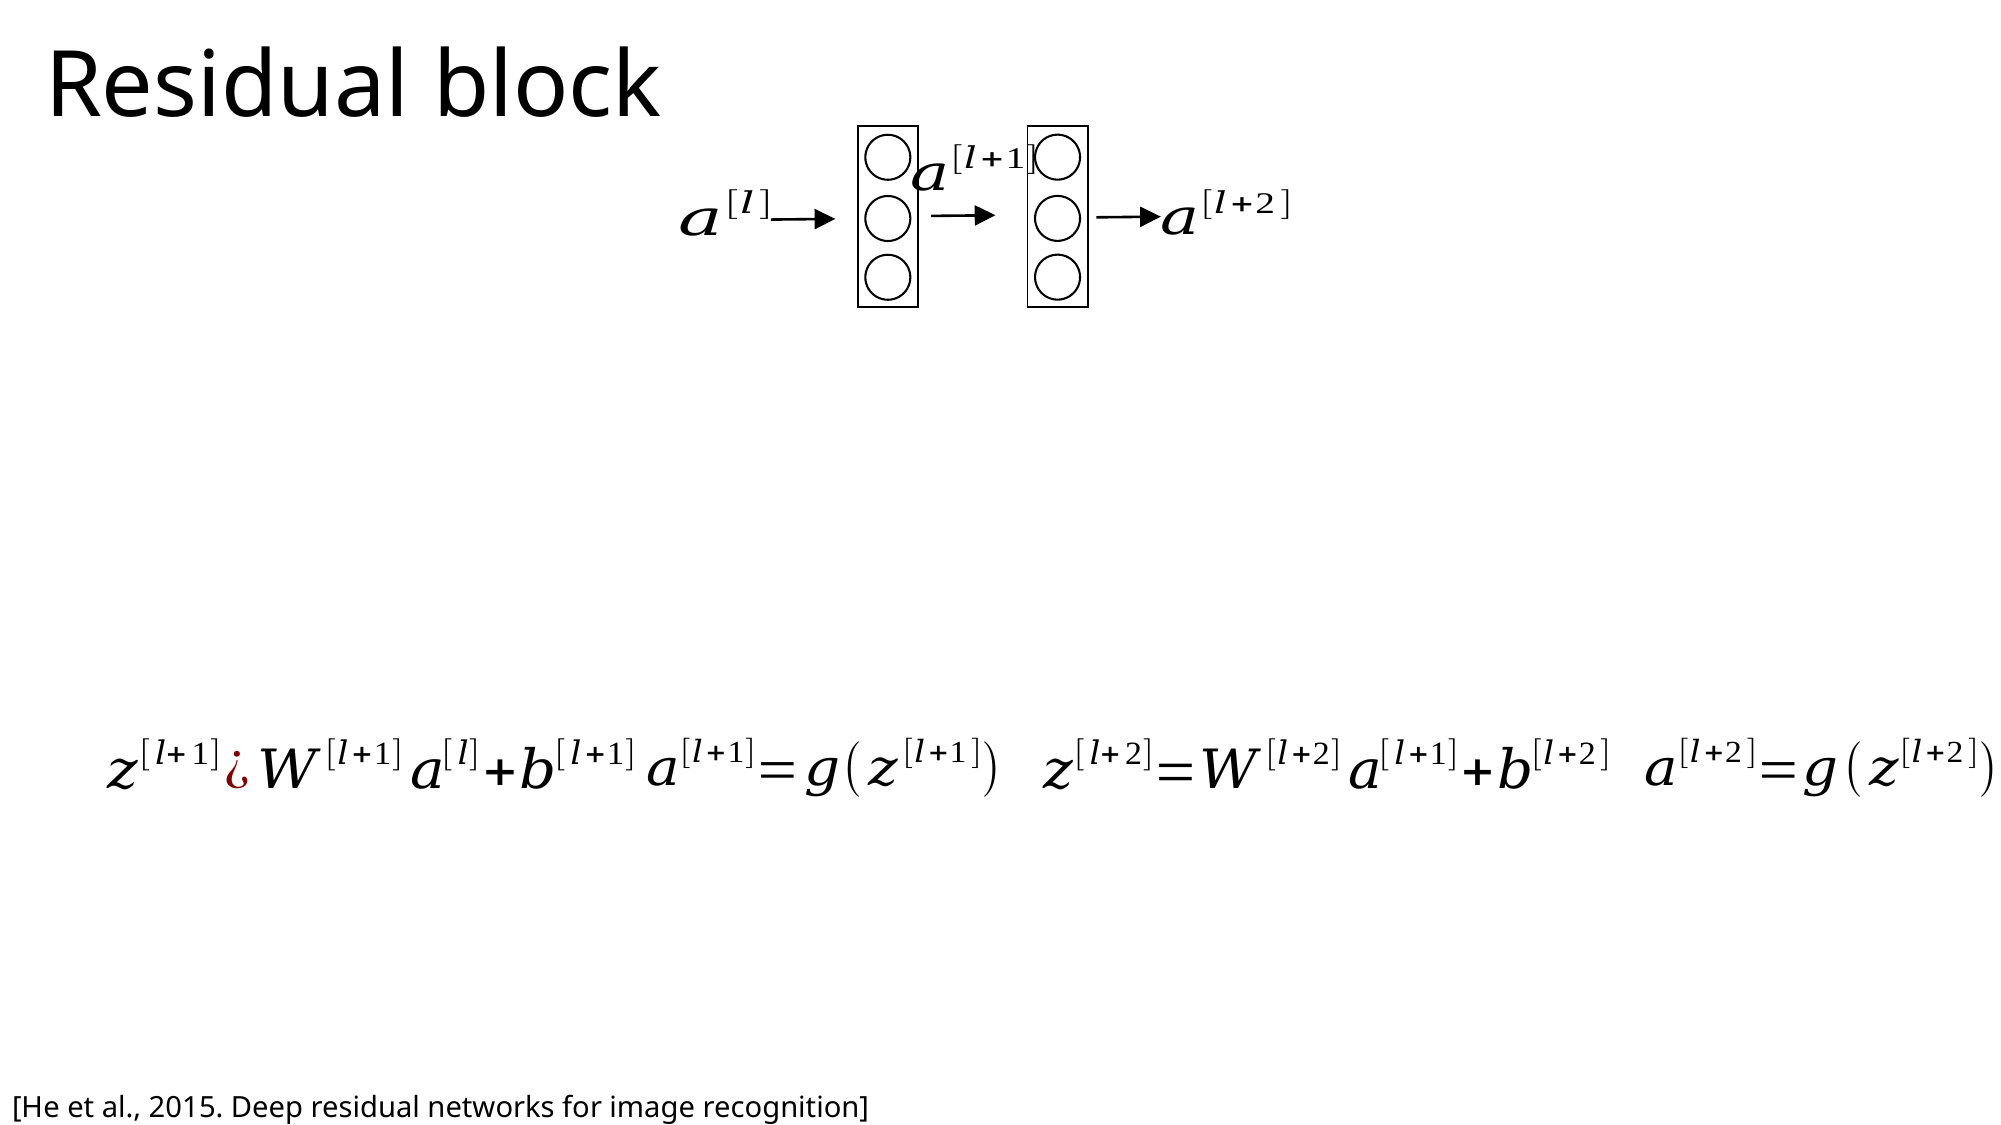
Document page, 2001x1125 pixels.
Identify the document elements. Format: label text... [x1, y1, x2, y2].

text_box [1034, 133, 1082, 181]
title Residual block [30, 29, 2000, 248]
table_header [1028, 127, 1087, 306]
text_box [1034, 253, 1082, 301]
table_header [859, 127, 917, 306]
text_box [864, 133, 912, 181]
text_box [1034, 194, 1082, 242]
text_box [He et al., 2015. Deep residual networks for image recognition] [0, 1081, 885, 1125]
text_box [864, 194, 912, 243]
text_box [864, 253, 912, 301]
